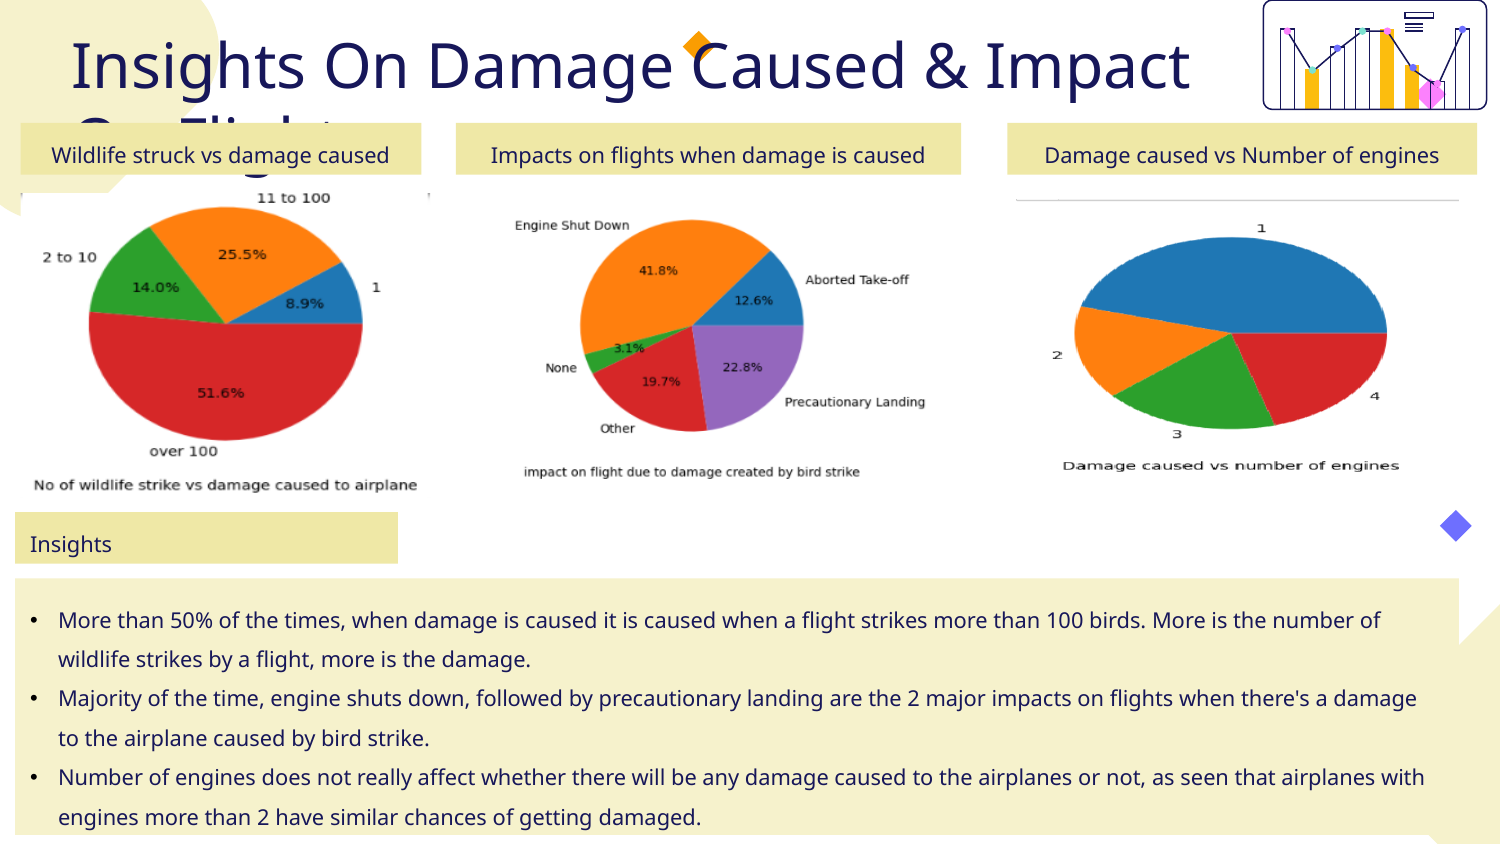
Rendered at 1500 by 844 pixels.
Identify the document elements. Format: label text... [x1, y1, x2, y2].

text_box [1263, 0, 1487, 110]
text_box Impacts on flights when damage is caused [455, 122, 962, 175]
picture [1015, 198, 1459, 484]
text_box Insights [15, 512, 398, 564]
text_box Damage caused vs Number of engines [1007, 122, 1478, 175]
text_box Wildlife struck vs damage caused [20, 122, 422, 175]
picture [20, 193, 431, 498]
title Insights On Damage Caused & Impact On Flight [56, 11, 1257, 113]
picture [497, 181, 949, 498]
text_box More than 50% of the times, when damage is caused it is caused when a flight strikes more than 100 birds. More is the number of wildlife strikes by a flight, more is the damage. Majority of the time, engine shuts down, followed by precautionary landing are the 2 major impacts on flights when there's a damage to the airplane caused by bird strike. Number of engines does not really affect whether there will be any damage caused to the airplanes or not, as seen that airplanes with engines more than 2 have similar chances of getting damaged. [15, 578, 1459, 835]
